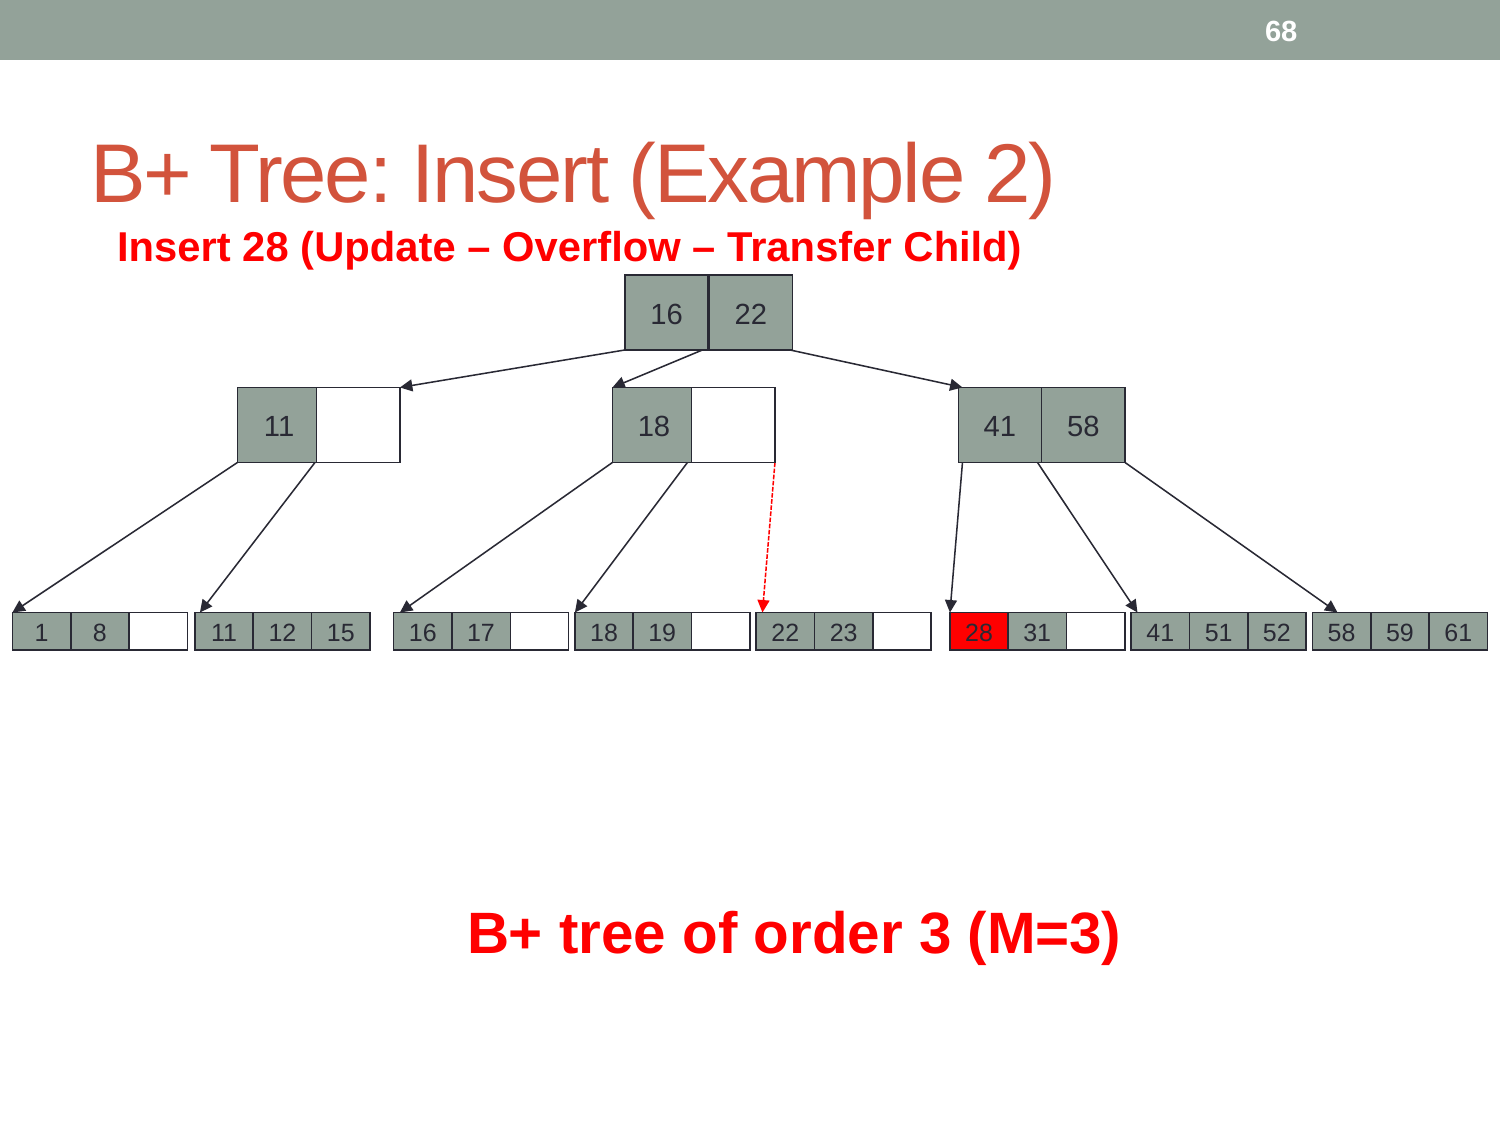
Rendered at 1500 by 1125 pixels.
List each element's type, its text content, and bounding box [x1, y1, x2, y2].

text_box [1313, 612, 1488, 651]
text_box [757, 589, 770, 609]
text_box [200, 471, 309, 609]
text_box [944, 470, 962, 611]
text_box Insert 28 (Update – Overflow – Transfer Child) [102, 212, 1037, 278]
text_box [13, 464, 234, 610]
text_box 16 [624, 278, 709, 350]
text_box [755, 612, 932, 651]
text_box [789, 349, 960, 391]
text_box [574, 612, 751, 651]
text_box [612, 387, 776, 463]
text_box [237, 387, 401, 463]
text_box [949, 612, 1126, 651]
text_box [1043, 471, 1138, 610]
text_box [575, 471, 682, 610]
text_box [958, 387, 1126, 463]
text_box [1132, 467, 1336, 609]
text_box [194, 612, 371, 651]
text_box [401, 464, 610, 609]
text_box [1131, 612, 1307, 651]
text_box [614, 349, 703, 385]
text_box 22 [709, 274, 793, 350]
text_box [403, 349, 625, 392]
title B+ Tree: Insert (Example 2) [75, 87, 1425, 250]
slide_number 68 [1250, 3, 1425, 57]
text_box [12, 612, 188, 651]
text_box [393, 612, 569, 651]
text_box B+ tree of order 3 (M=3) [452, 887, 1138, 973]
